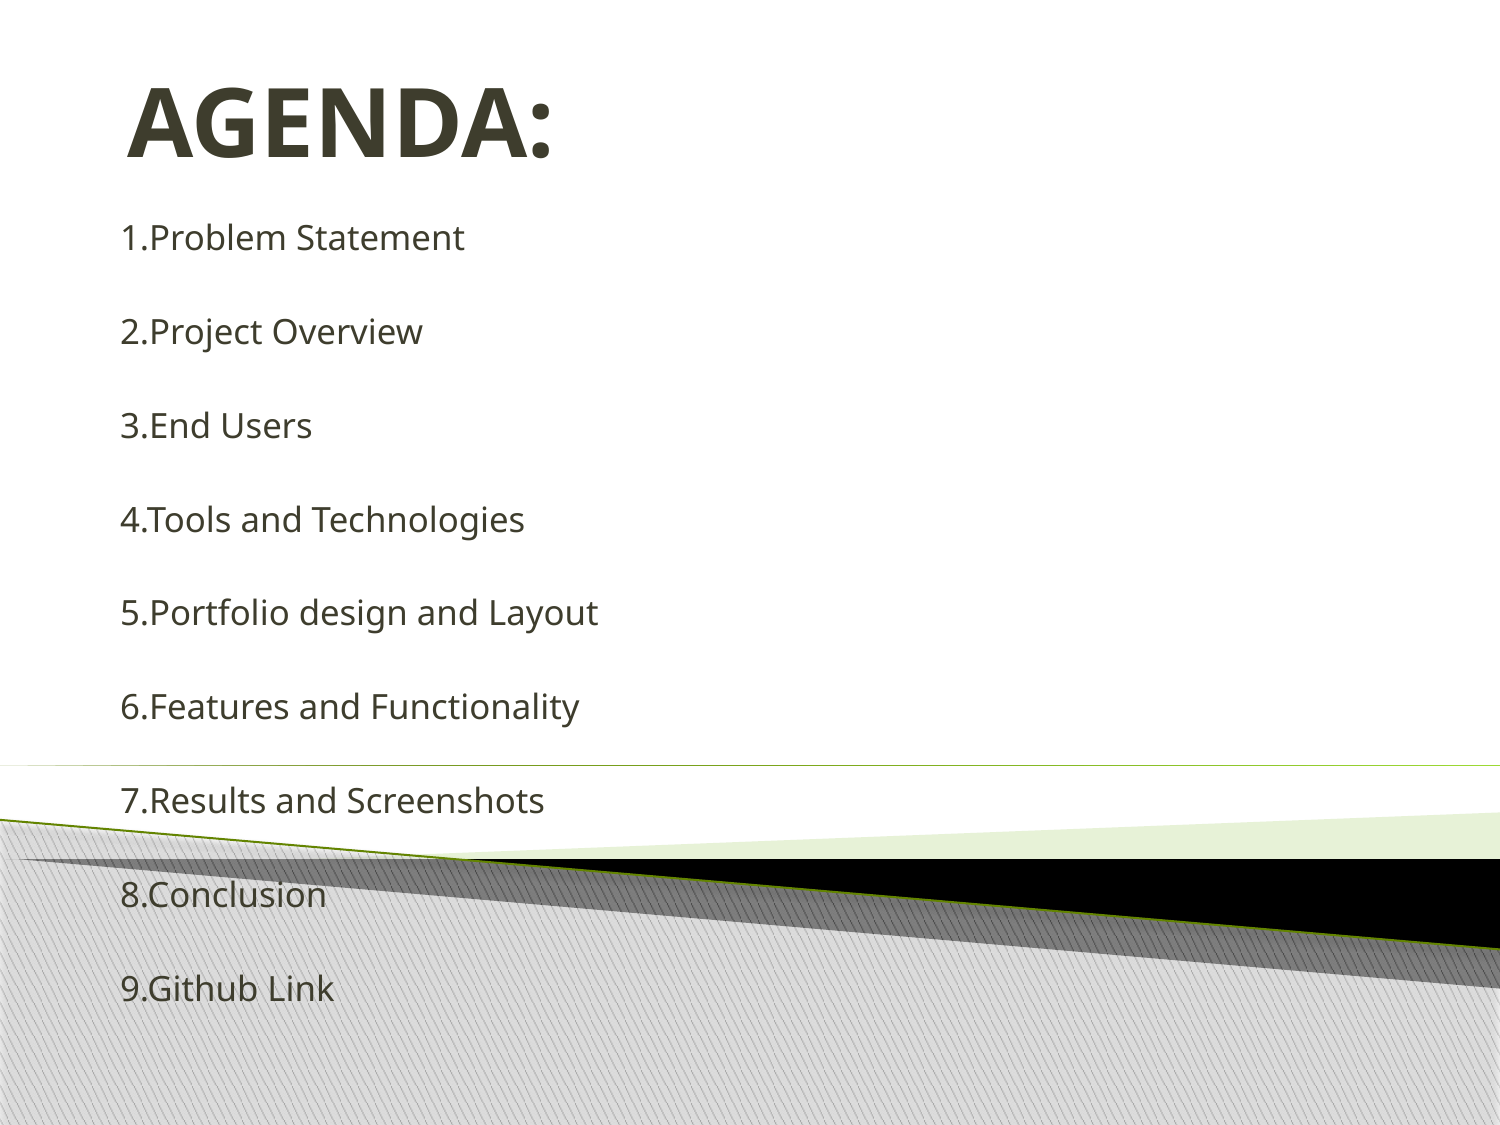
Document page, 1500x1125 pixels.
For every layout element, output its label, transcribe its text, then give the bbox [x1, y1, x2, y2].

subtitle 1.Problem Statement 2.Project Overview 3.End Users 4.Tools and Technologies 5.Portfolio design and Layout 6.Features and Functionality 7.Results and Screenshots 8.Conclusion 9.Github Link [112, 208, 1388, 1024]
picture [1388, 941, 1500, 989]
title AGENDA: [112, 54, 1388, 185]
picture [5, 859, 112, 868]
